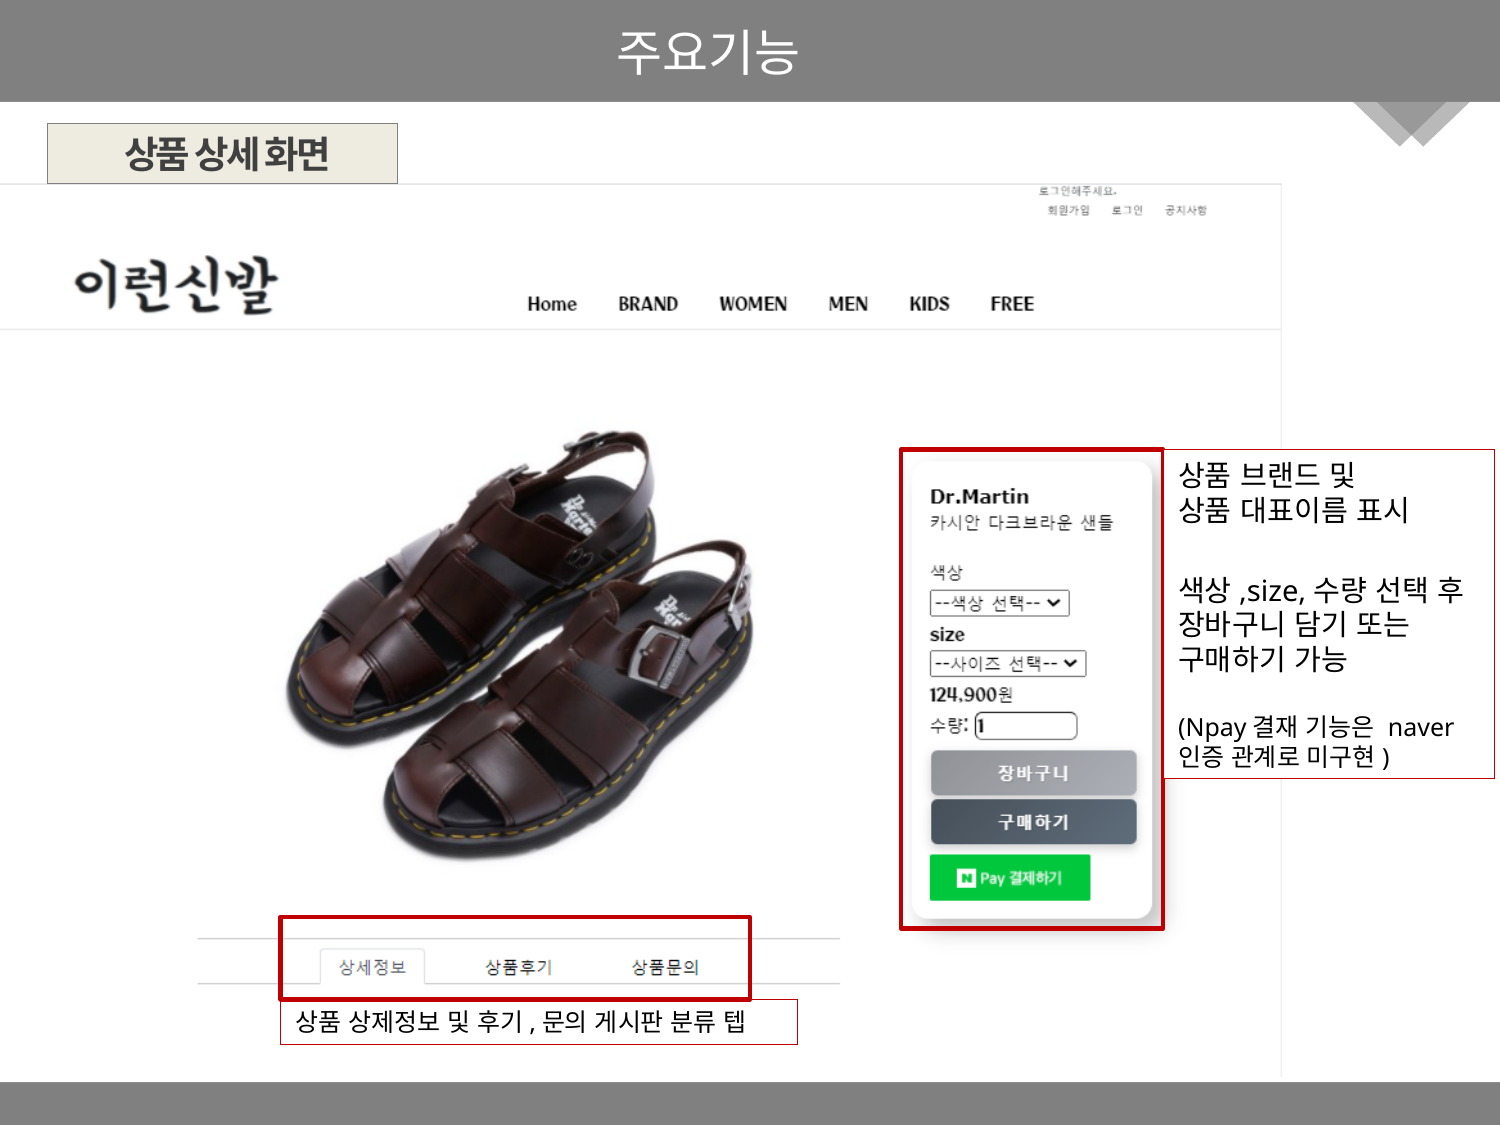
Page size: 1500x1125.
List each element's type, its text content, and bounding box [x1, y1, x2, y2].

text_box ㅅ [0, 100, 1500, 1084]
text_box [1350, 99, 1411, 149]
picture [0, 180, 1282, 1077]
text_box 상품 상세 화면 [47, 123, 398, 179]
text_box 주요기능 [516, 14, 901, 89]
text_box 상품 브랜드 및 상품 대표이름 표시 색상,size,수량 선택 후 장바구니 담기 또는 구매하기 가능 (Npay결재 기능은 naver인증 관계로 미구현) [1285, 449, 1495, 779]
text_box [1374, 99, 1473, 149]
